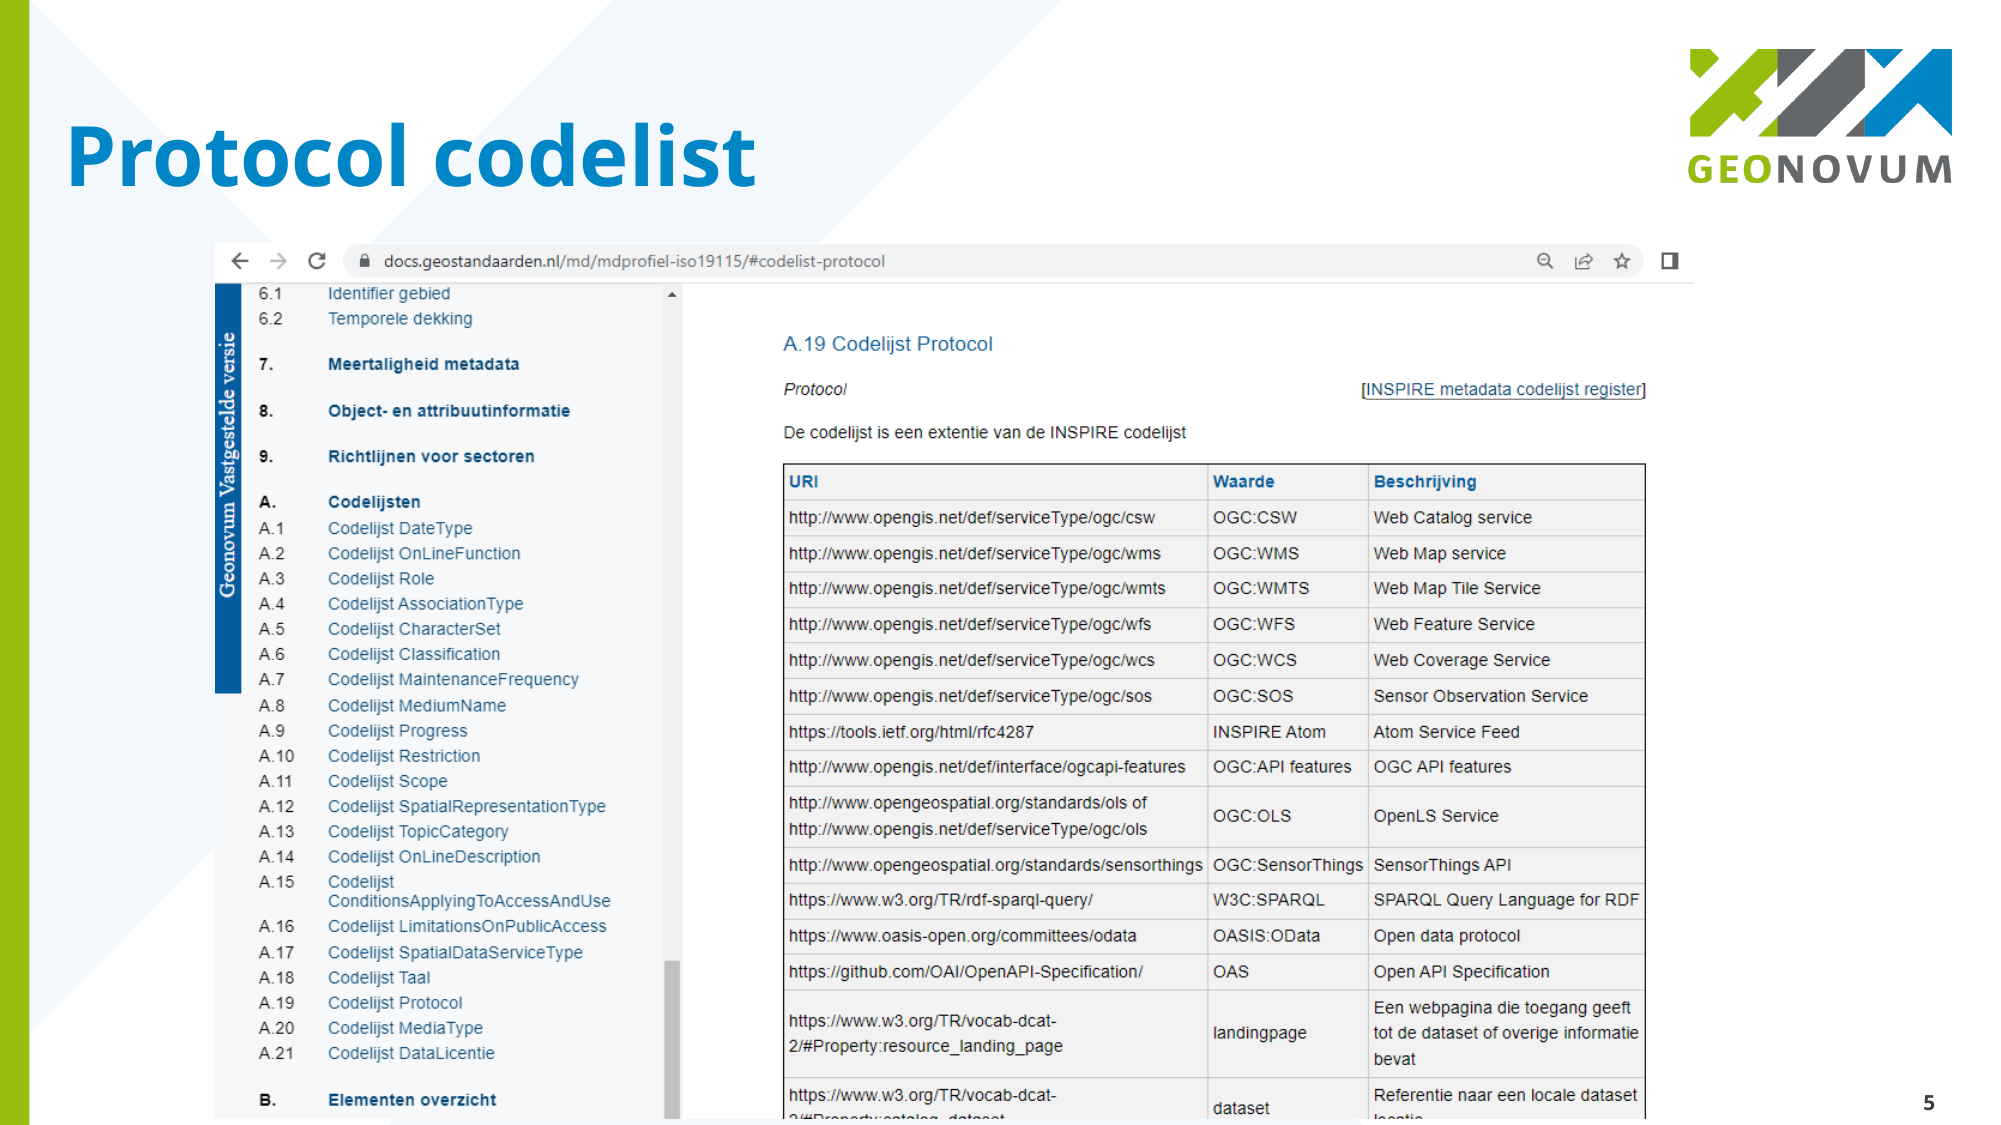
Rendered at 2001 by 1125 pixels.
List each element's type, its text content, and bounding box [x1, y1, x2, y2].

picture [215, 243, 1694, 1120]
picture [1686, 49, 1955, 186]
title Protocol codelist [49, 0, 1654, 210]
slide_number 5 [1824, 1088, 1951, 1120]
